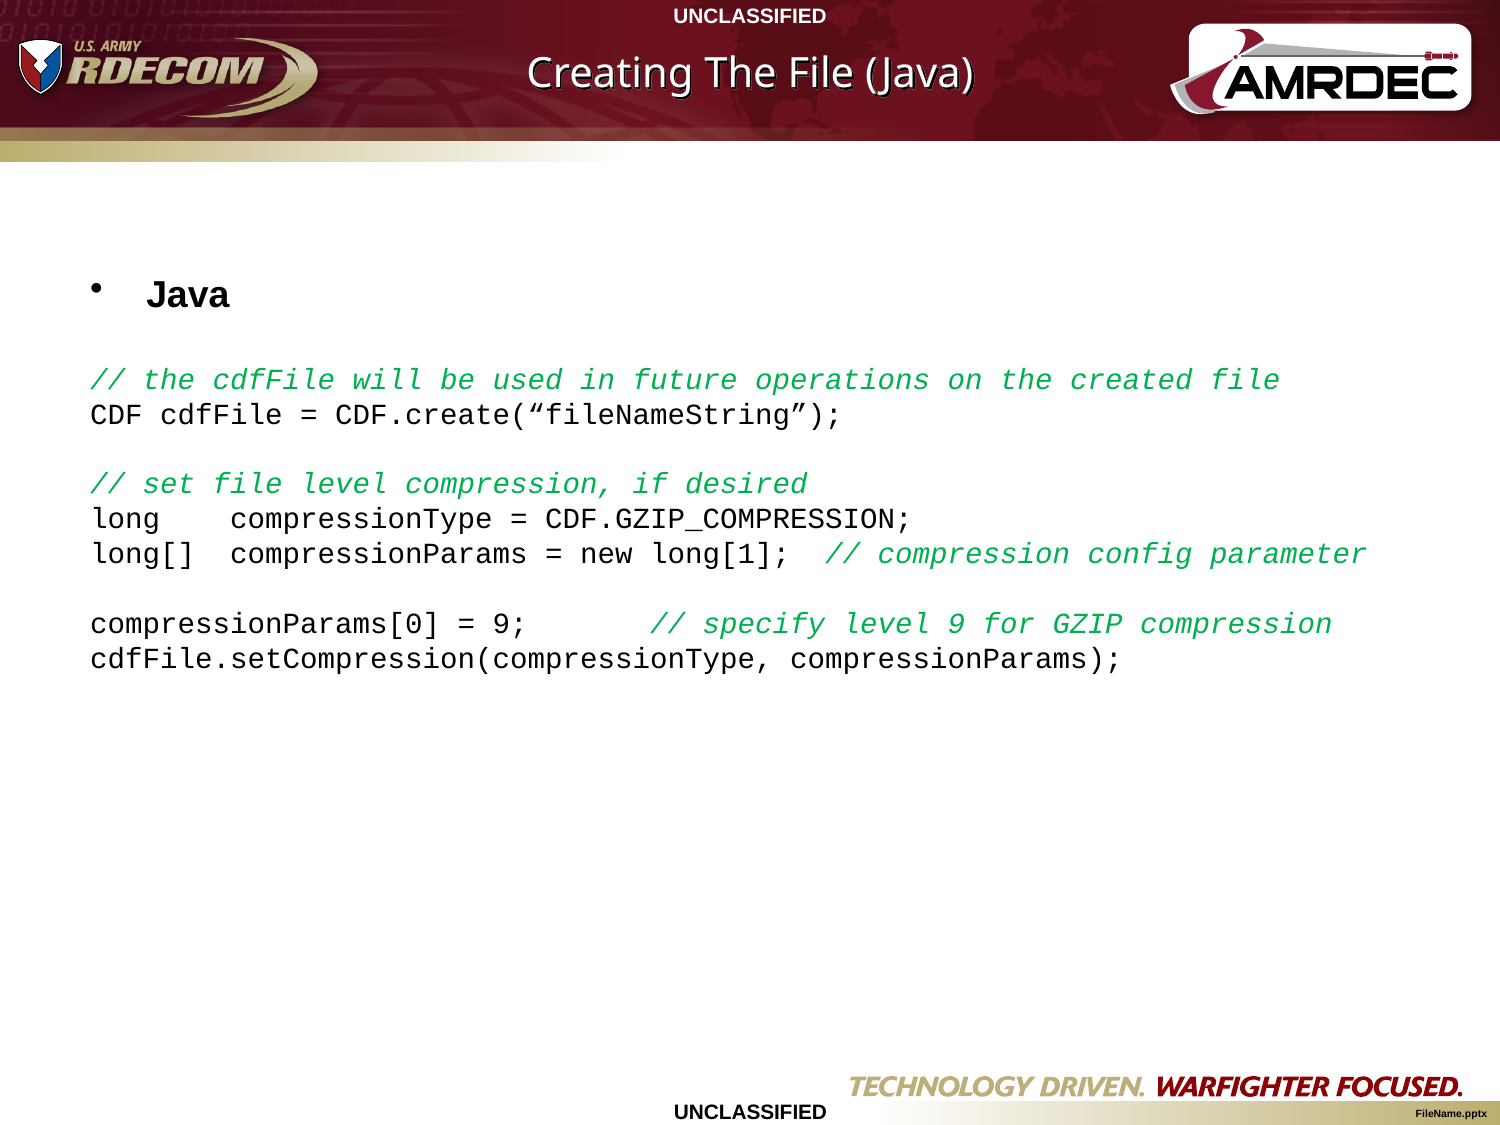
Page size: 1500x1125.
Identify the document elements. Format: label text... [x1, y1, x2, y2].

list Java // the cdfFile will be used in future operations on the created file CDF cdfFile = CDF.create(“fileNameString”); // set file level compression, if desired long compressionType = CDF.GZIP_COMPRESSION; long[] compressionParams = new long[1]; // compression config parameter compressionParams[0] = 9; // specify level 9 for GZIP compression cdfFile.setCompression(compressionType, compressionParams); [74, 262, 1426, 1006]
title Creating The File (Java) [315, 0, 1185, 142]
picture [1185, 0, 1500, 141]
picture [0, 0, 315, 141]
